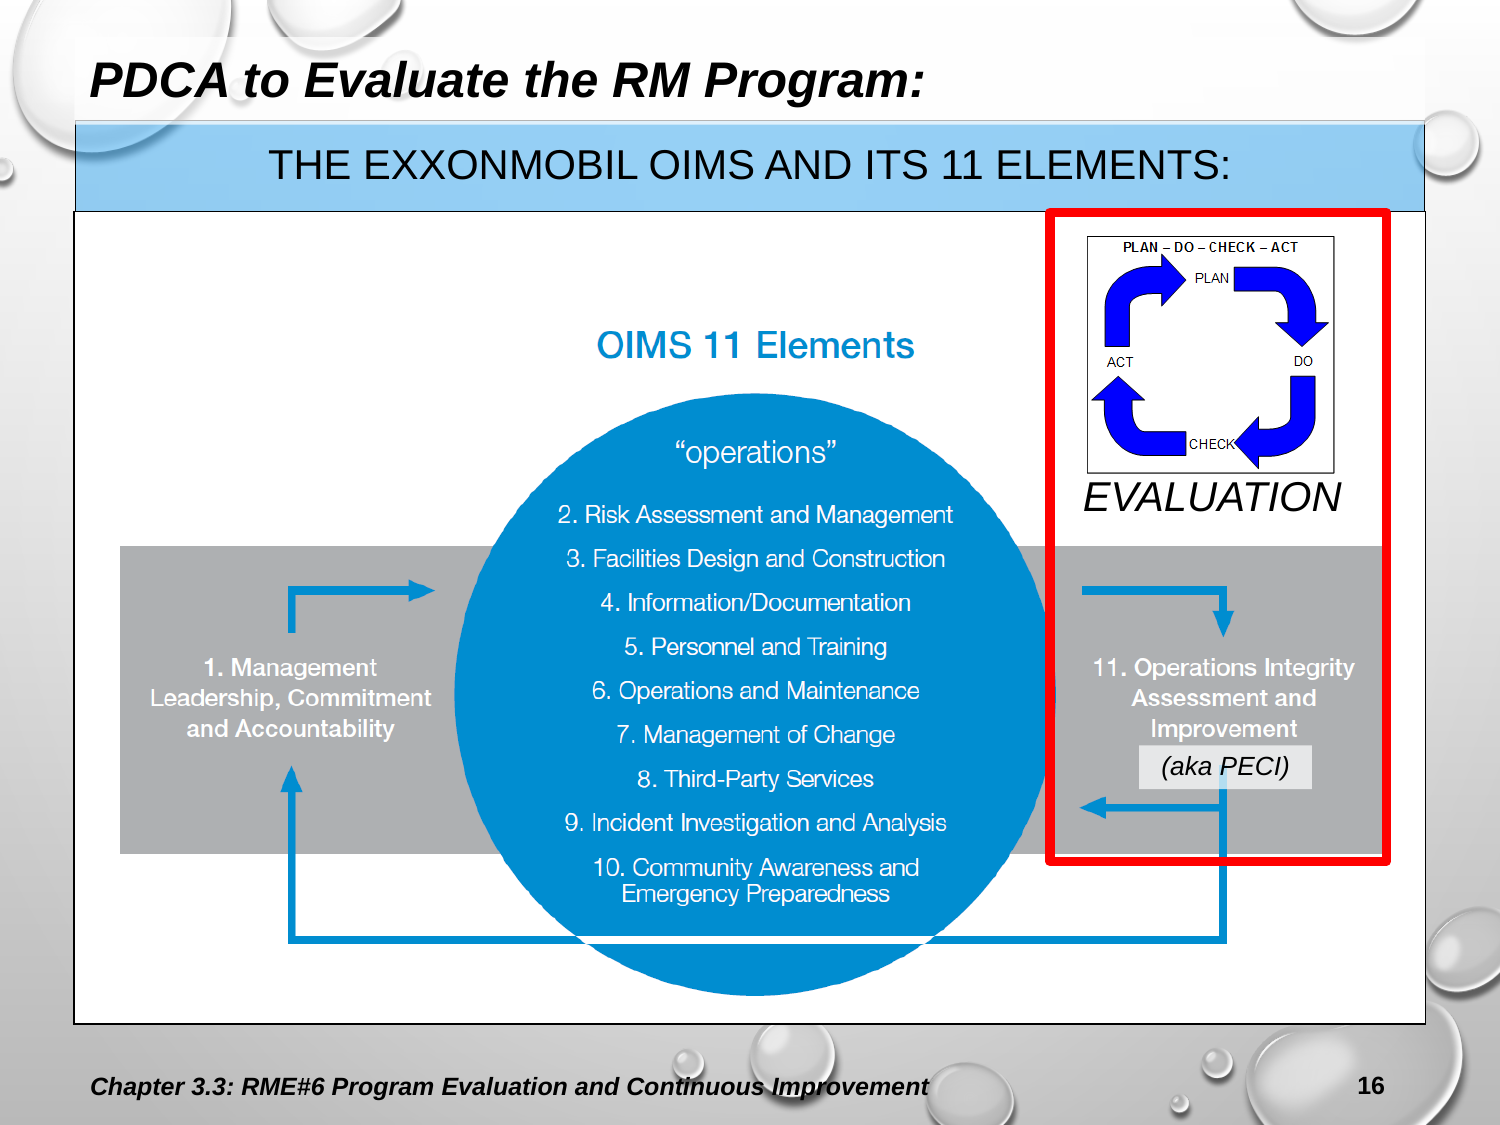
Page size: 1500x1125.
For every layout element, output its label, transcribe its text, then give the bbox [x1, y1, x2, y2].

text_box PDCA to Evaluate the RM Program: [74, 37, 1425, 125]
list The ExxonMobil OIMS and its 11 Elements: [75, 125, 1425, 211]
picture [0, 0, 1500, 1125]
text_box 16 [1249, 1062, 1400, 1100]
text_box Chapter 3.3: RME#6 Program Evaluation and Continuous Improvement [74, 1049, 1035, 1125]
